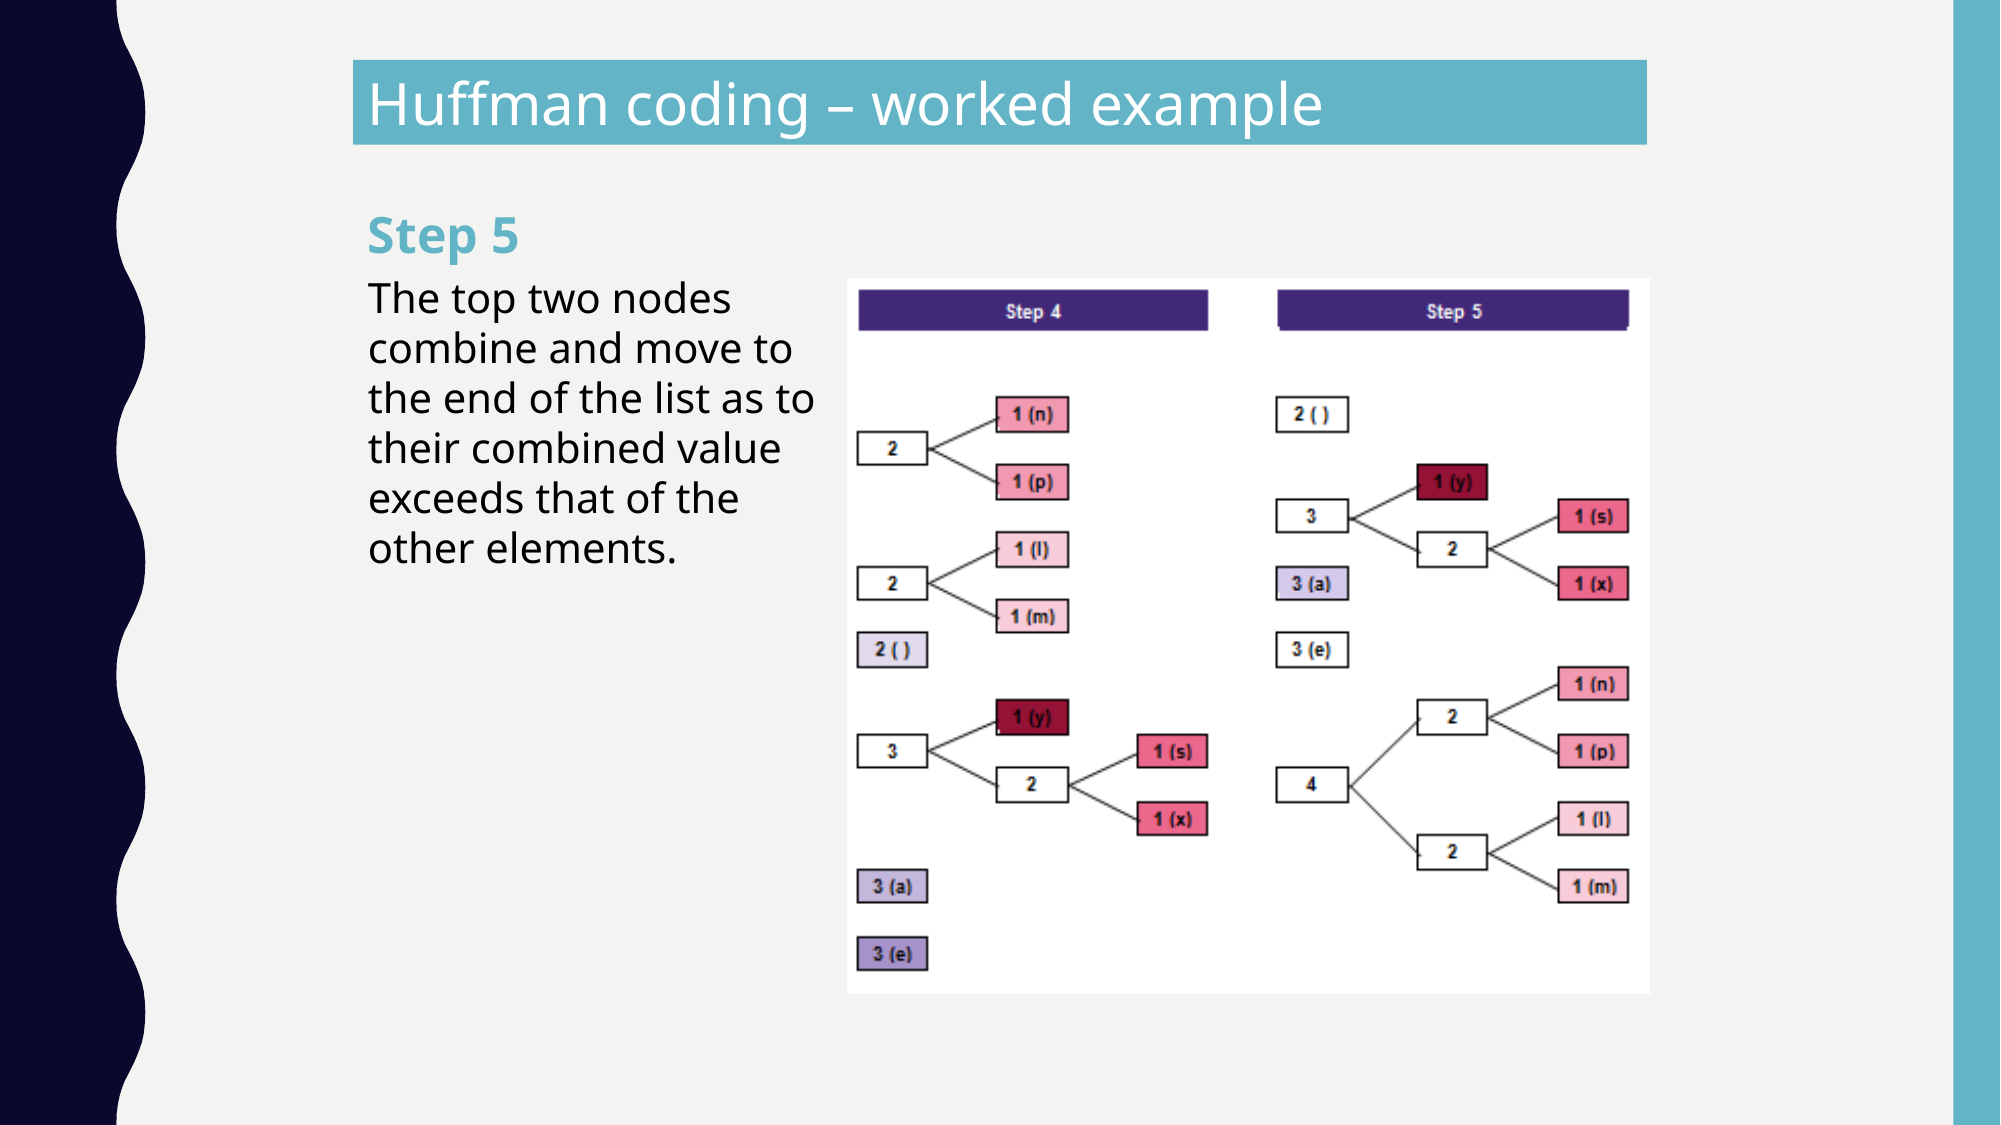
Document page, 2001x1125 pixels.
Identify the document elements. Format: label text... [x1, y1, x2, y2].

picture [847, 278, 1650, 994]
text_box Huffman coding – worked example [353, 59, 1647, 145]
text_box Step 5 The top two nodes combine and move to the end of the list as to their combined value exceeds that of the other elements. [353, 196, 865, 622]
